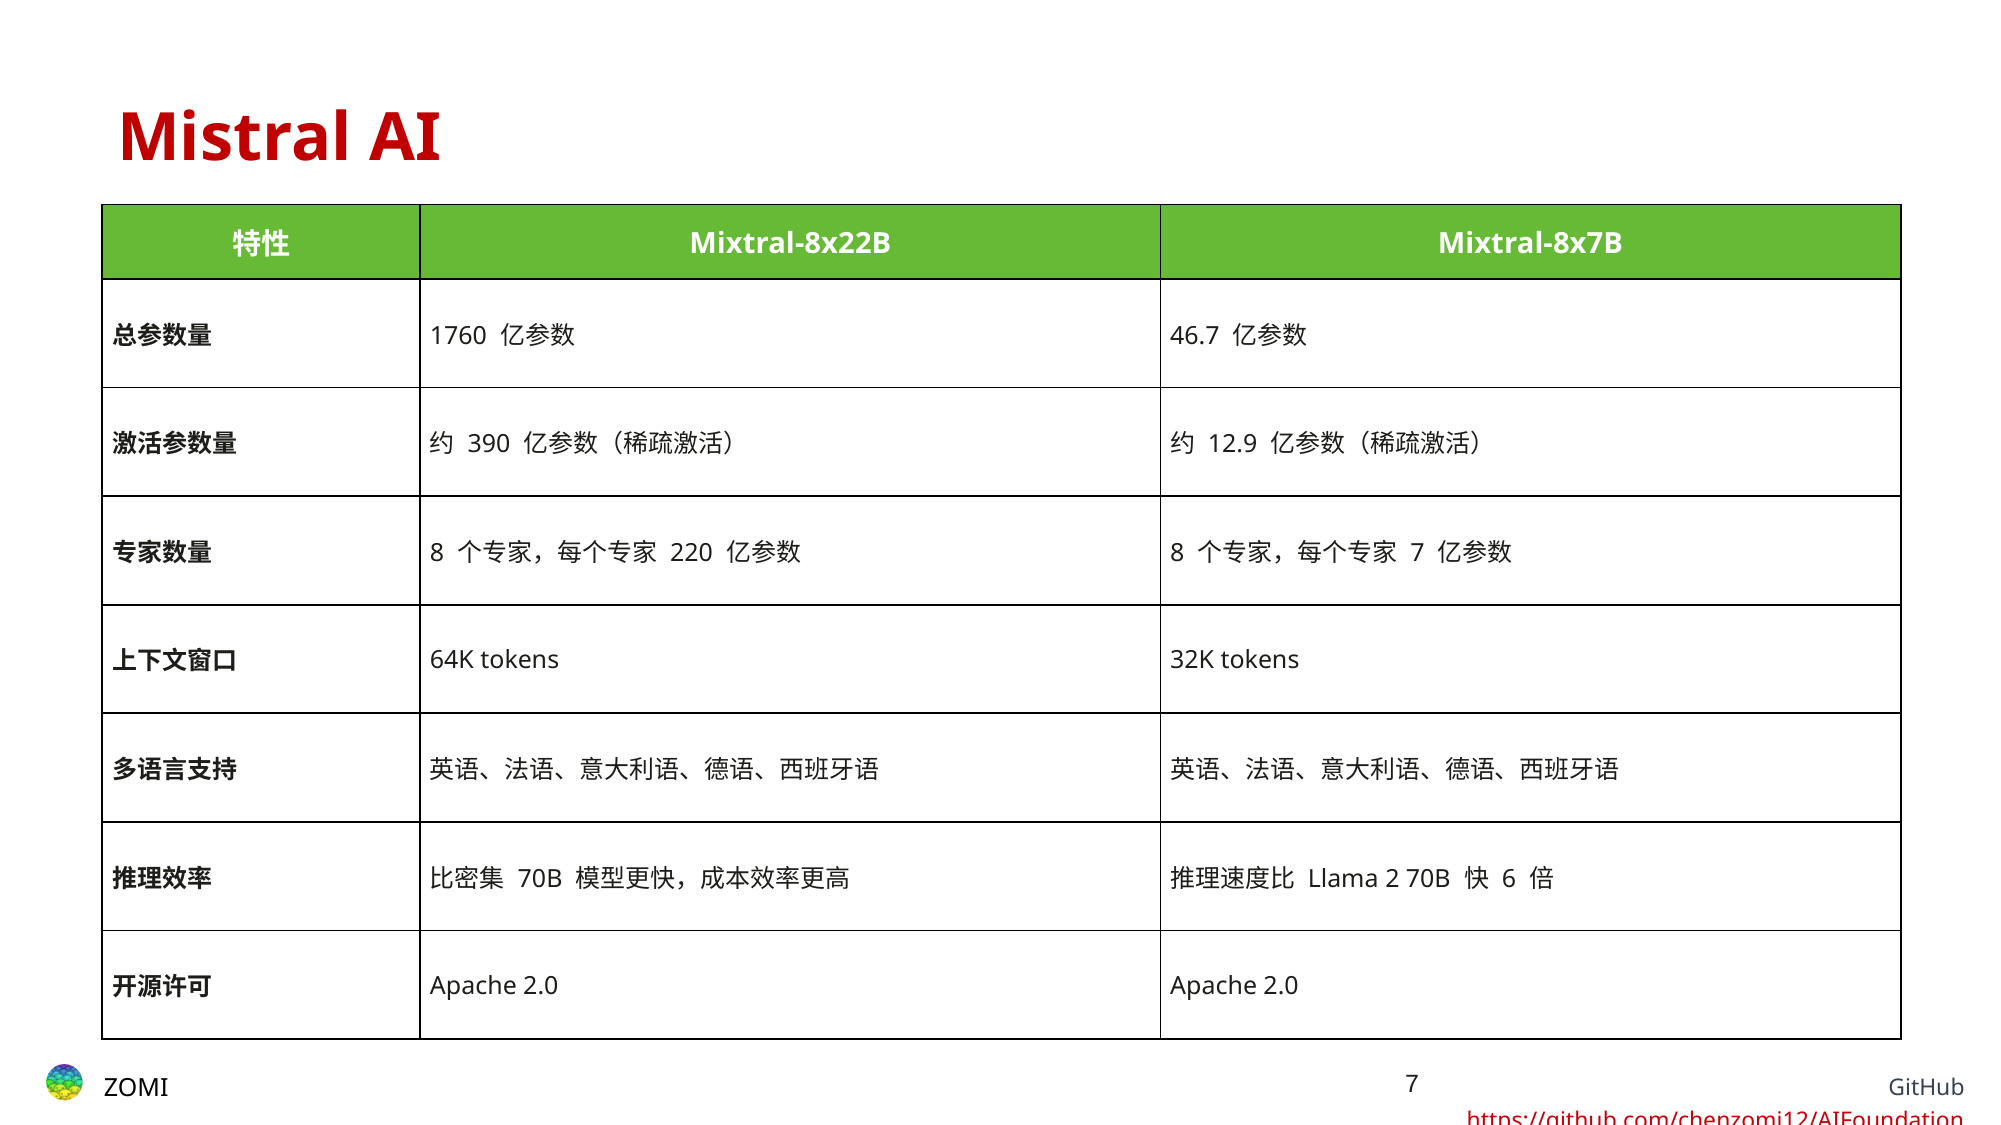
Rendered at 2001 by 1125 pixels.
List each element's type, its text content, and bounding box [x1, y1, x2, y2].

table_cell 8 个专家，每个专家 7 亿参数 [1161, 497, 1900, 604]
table_cell 比密集 70B 模型更快，成本效率更高 [421, 823, 1160, 930]
table_cell 上下文窗口 [103, 606, 419, 712]
table_cell 约 12.9 亿参数（稀疏激活） [1161, 388, 1900, 495]
table_header 特性 [103, 205, 419, 278]
table_cell 英语、法语、意大利语、德语、西班牙语 [1161, 714, 1900, 821]
table_cell 多语言支持 [103, 714, 419, 821]
table_cell 1760 亿参数 [421, 280, 1160, 387]
title Mistral AI [102, 85, 1901, 183]
table_cell 8 个专家，每个专家 220 亿参数 [421, 497, 1160, 604]
table_cell 总参数量 [103, 280, 419, 387]
picture [47, 1065, 82, 1100]
table_cell 32K tokens [1161, 606, 1900, 712]
table_header Mixtral-8x22B [421, 205, 1160, 278]
table_cell Apache 2.0 [1161, 931, 1900, 1038]
table_cell 专家数量 [103, 497, 419, 604]
table_cell 推理速度比 Llama 2 70B 快 6 倍 [1161, 823, 1900, 930]
table_cell 46.7 亿参数 [1161, 280, 1900, 387]
table_cell Apache 2.0 [421, 931, 1160, 1038]
table_cell 开源许可 [103, 931, 419, 1038]
table_cell 64K tokens [421, 606, 1160, 712]
table_header Mixtral-8x7B [1161, 205, 1900, 278]
table_cell 英语、法语、意大利语、德语、西班牙语 [421, 714, 1160, 821]
table_cell 推理效率 [103, 823, 419, 930]
table_cell 约 390 亿参数（稀疏激活） [421, 388, 1160, 495]
table_cell 激活参数量 [103, 388, 419, 495]
